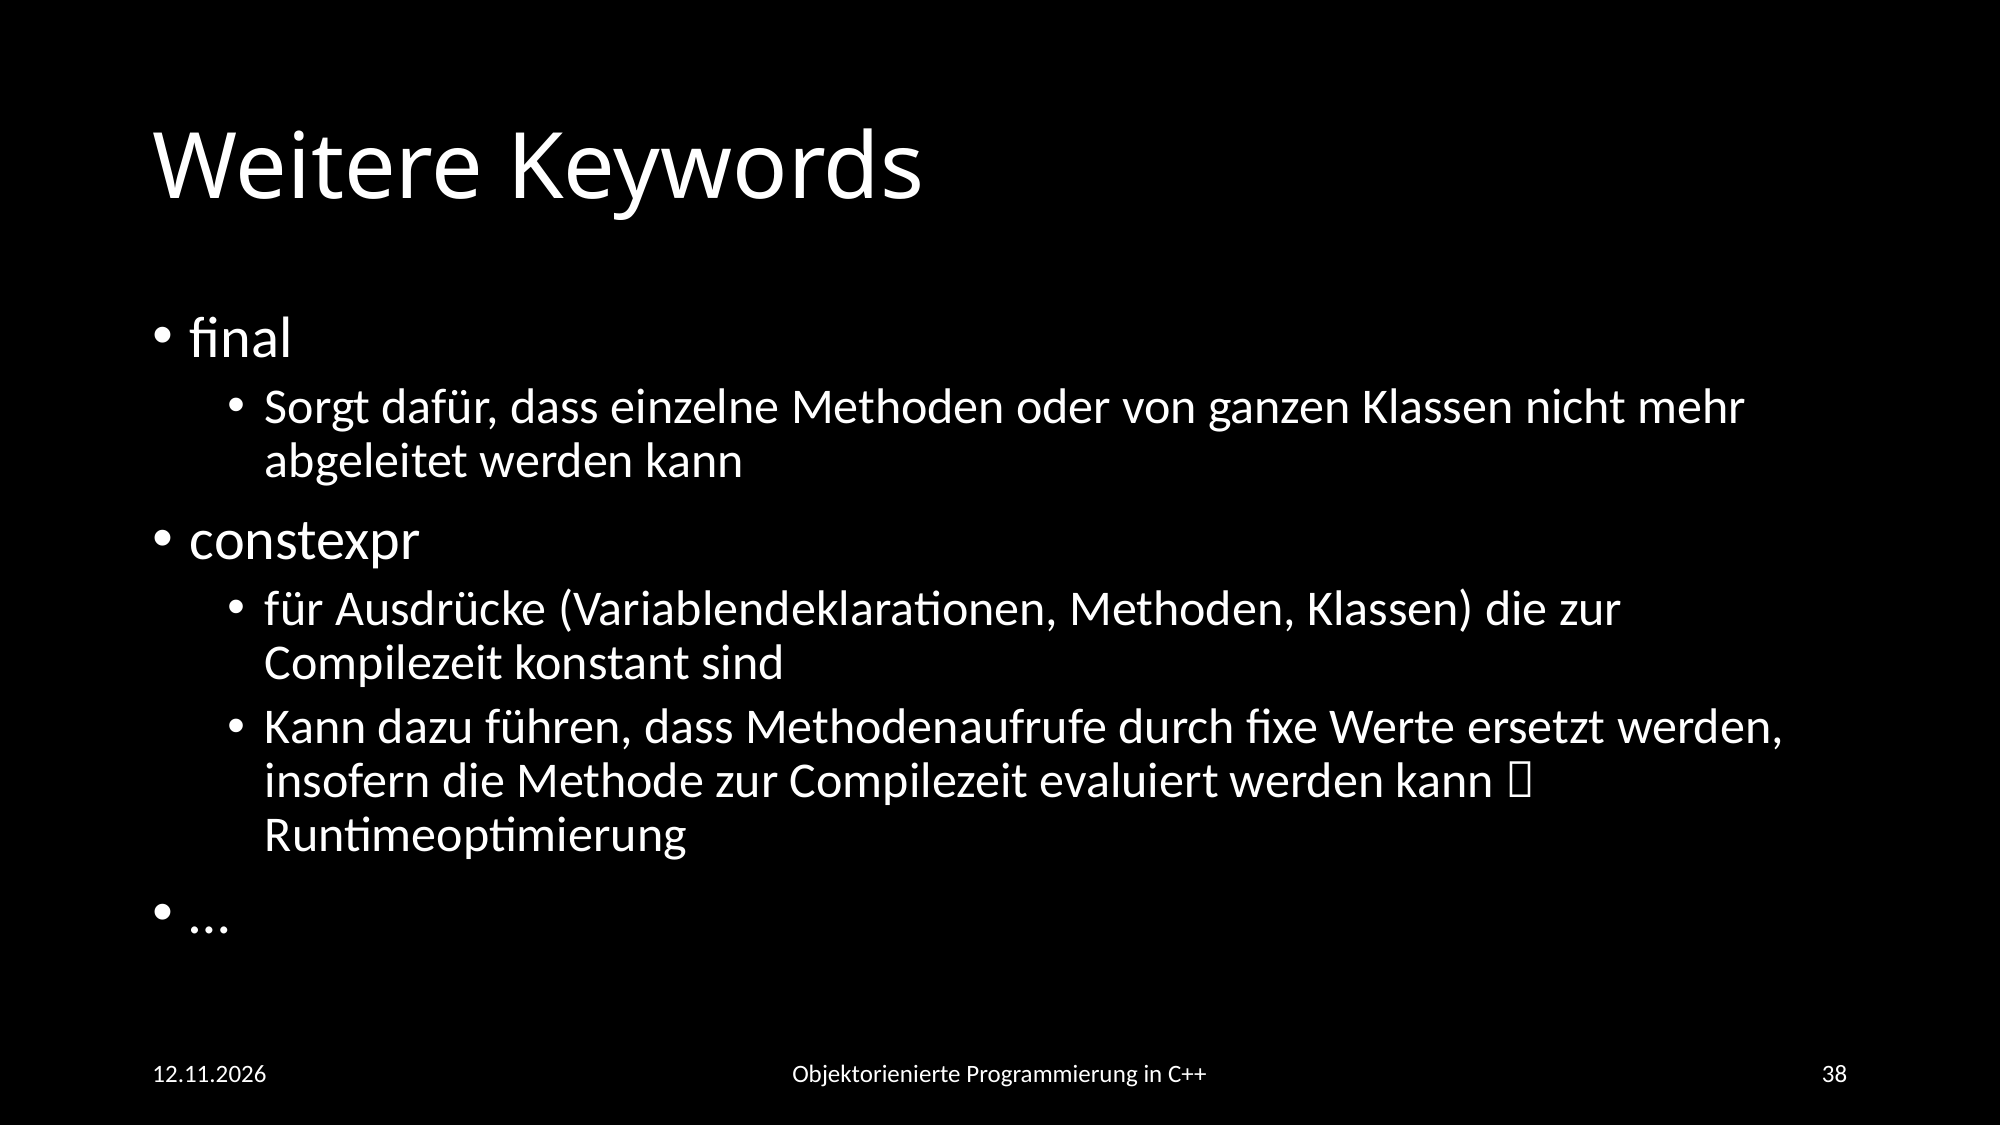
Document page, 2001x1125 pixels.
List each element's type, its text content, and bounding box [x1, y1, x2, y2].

footer Objektorienierte Programmierung in C++ [662, 1042, 1338, 1103]
list final Sorgt dafür, dass einzelne Methoden oder von ganzen Klassen nicht mehr abgeleitet werden kann constexpr für Ausdrücke (Variablendeklarationen, Methoden, Klassen) die zur Compilezeit konstant sind Kann dazu führen, dass Methodenaufrufe durch fixe Werte ersetzt werden, insofern die Methode zur Compilezeit evaluiert werden kann  Runtimeoptimierung … [137, 299, 1863, 1014]
title Weitere Keywords [137, 59, 1863, 278]
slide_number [137, 1042, 588, 1103]
slide_number 38 [1412, 1042, 1863, 1103]
